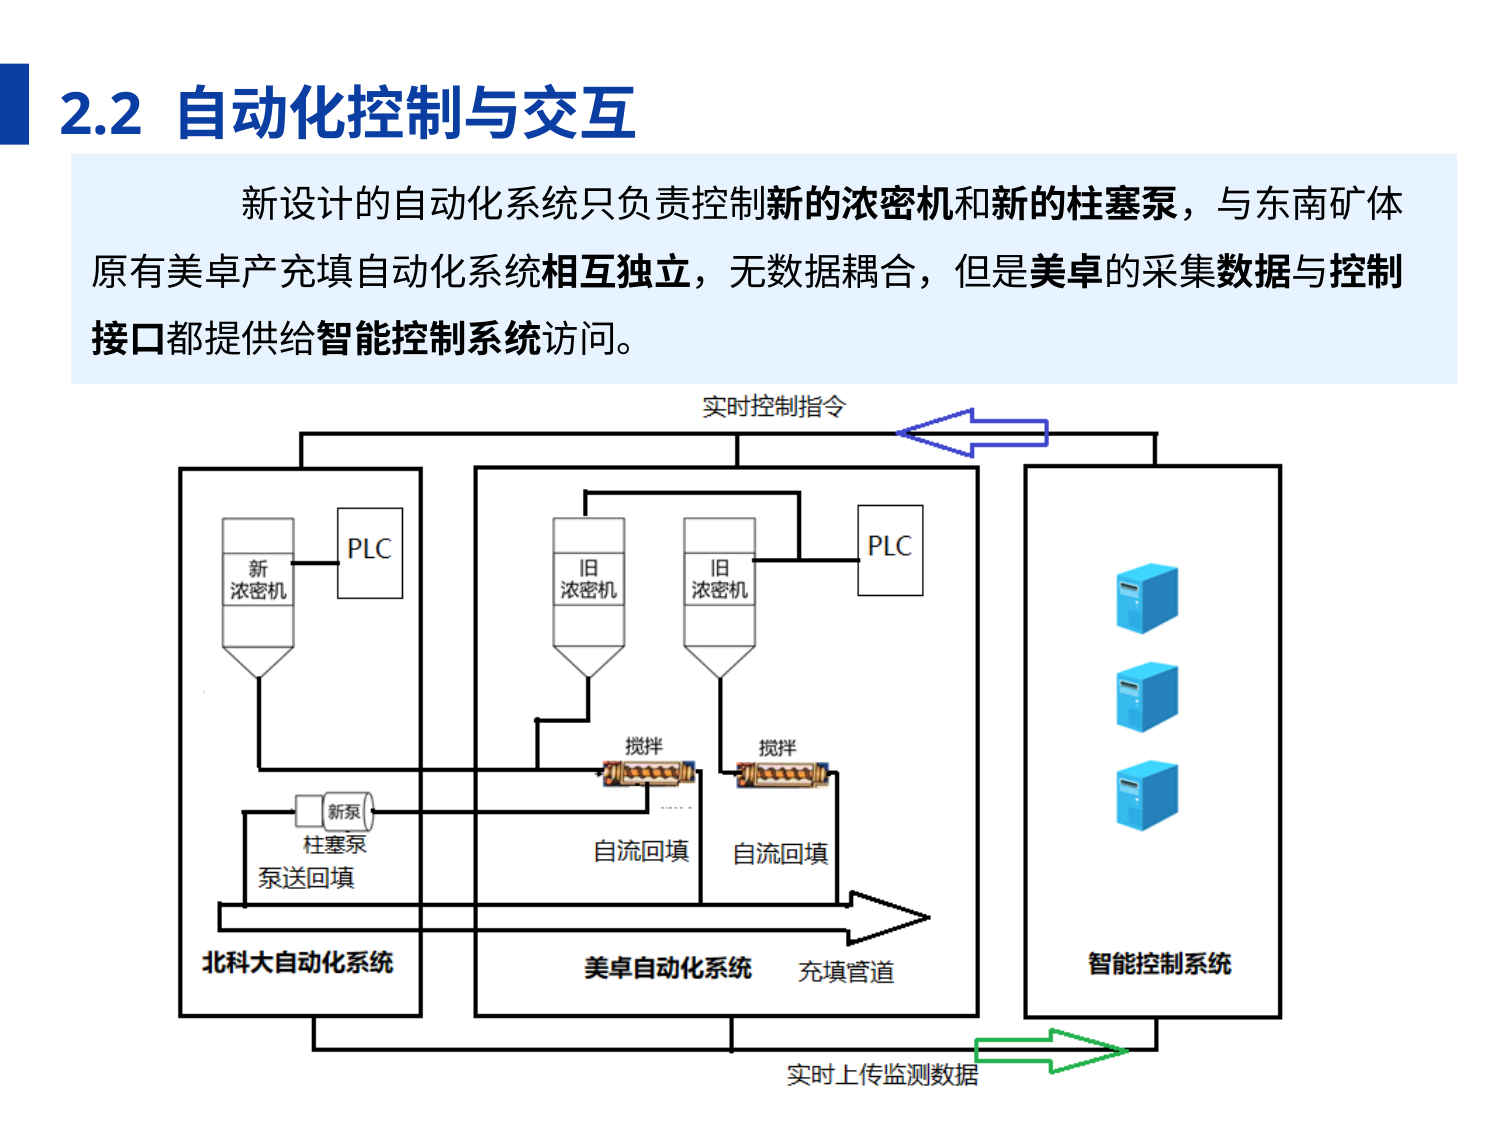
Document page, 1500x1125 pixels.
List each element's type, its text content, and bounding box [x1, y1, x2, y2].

text_box [0, 63, 29, 145]
text_box 新设计的自动化系统只负责控制新的浓密机和新的柱塞泵，与东南矿体原有美卓产充填自动化系统相互独立，无数据耦合，但是美卓的采集数据与控制接口都提供给智能控制系统访问。 [77, 150, 1452, 368]
text_box [70, 153, 1458, 385]
text_box 2.2 自动化控制与交互 [45, 54, 654, 154]
picture [146, 384, 1319, 1121]
